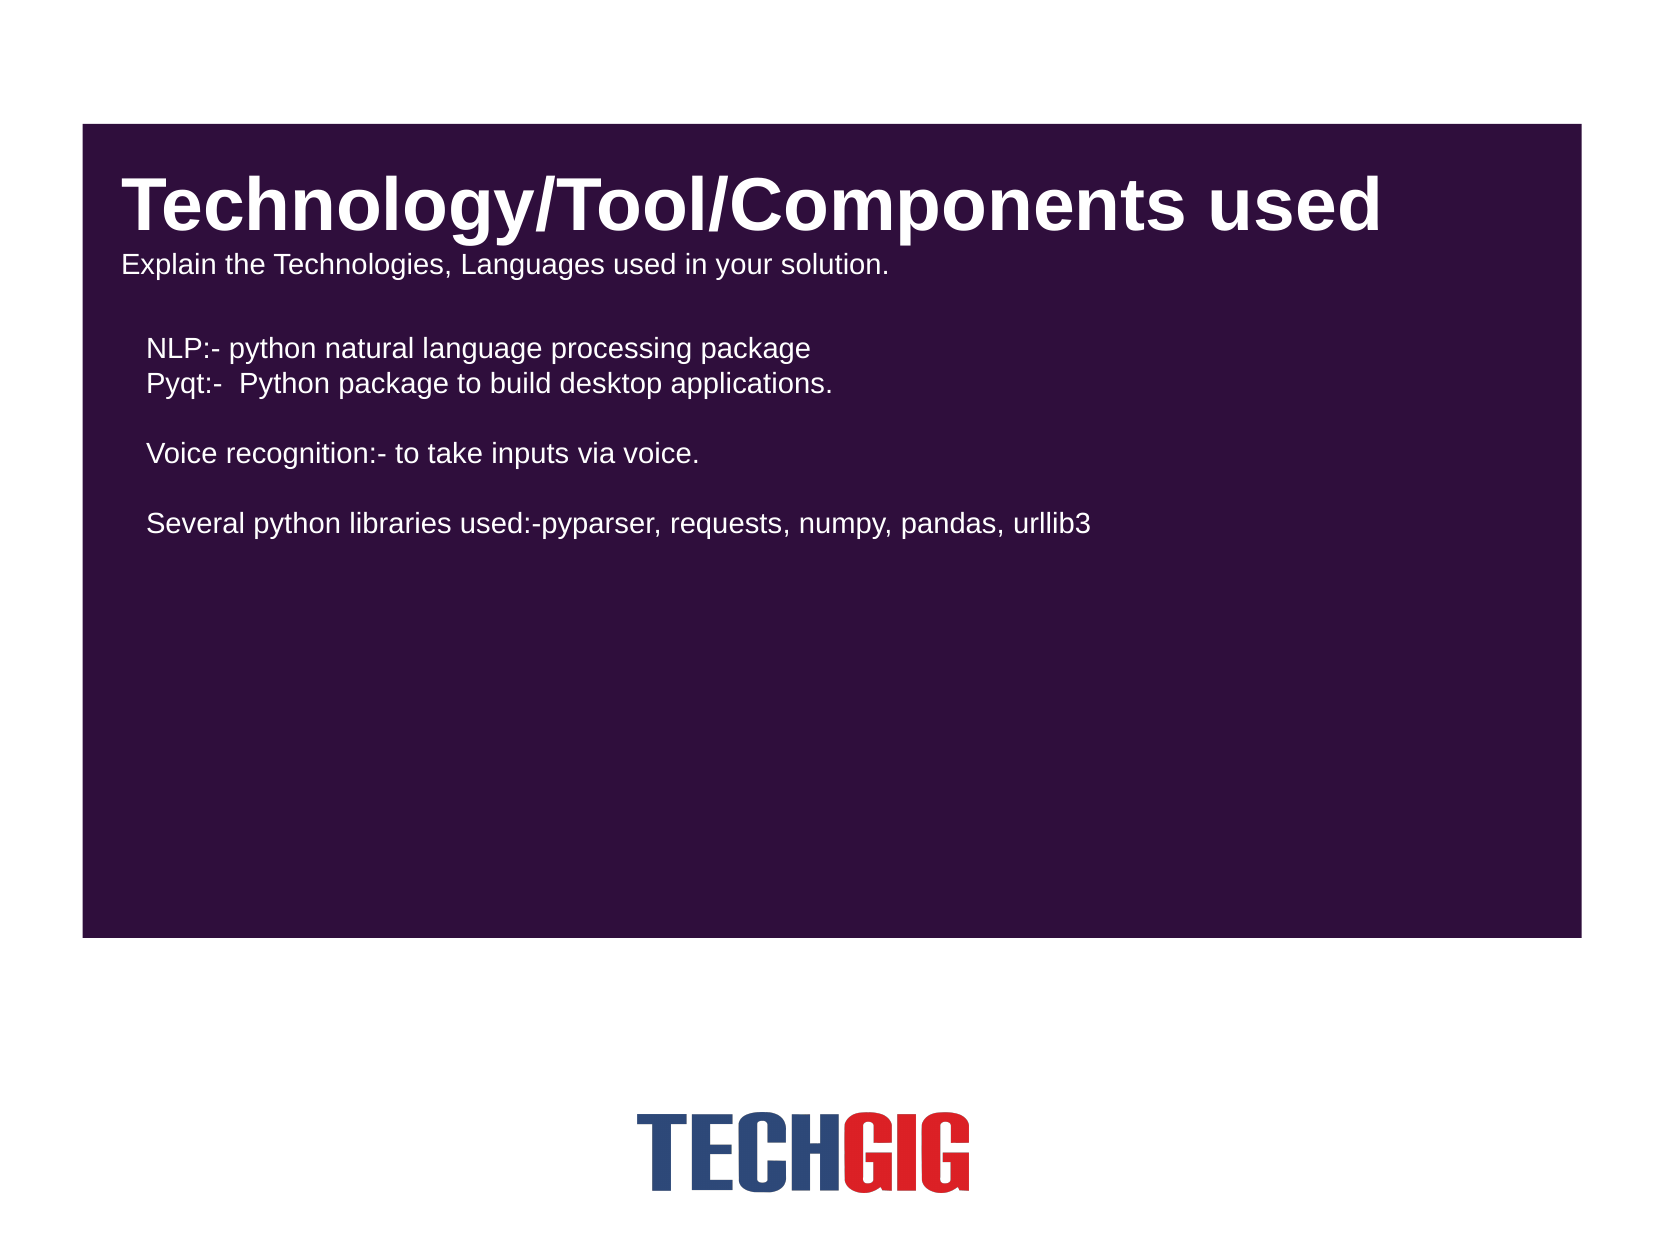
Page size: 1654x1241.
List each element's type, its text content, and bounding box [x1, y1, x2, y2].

text_box Technology/Tool/Components used Explain the Technologies, Languages used in your solution. [106, 148, 1561, 300]
text_box NLP:- python natural language processing package Pyqt:- Python package to build desktop applications. Voice recognition:- to take inputs via voice. Several python libraries used:-pyparser, requests, numpy, pandas, urllib3 [131, 322, 1559, 1176]
picture [637, 1112, 969, 1193]
text_box [82, 123, 1582, 938]
